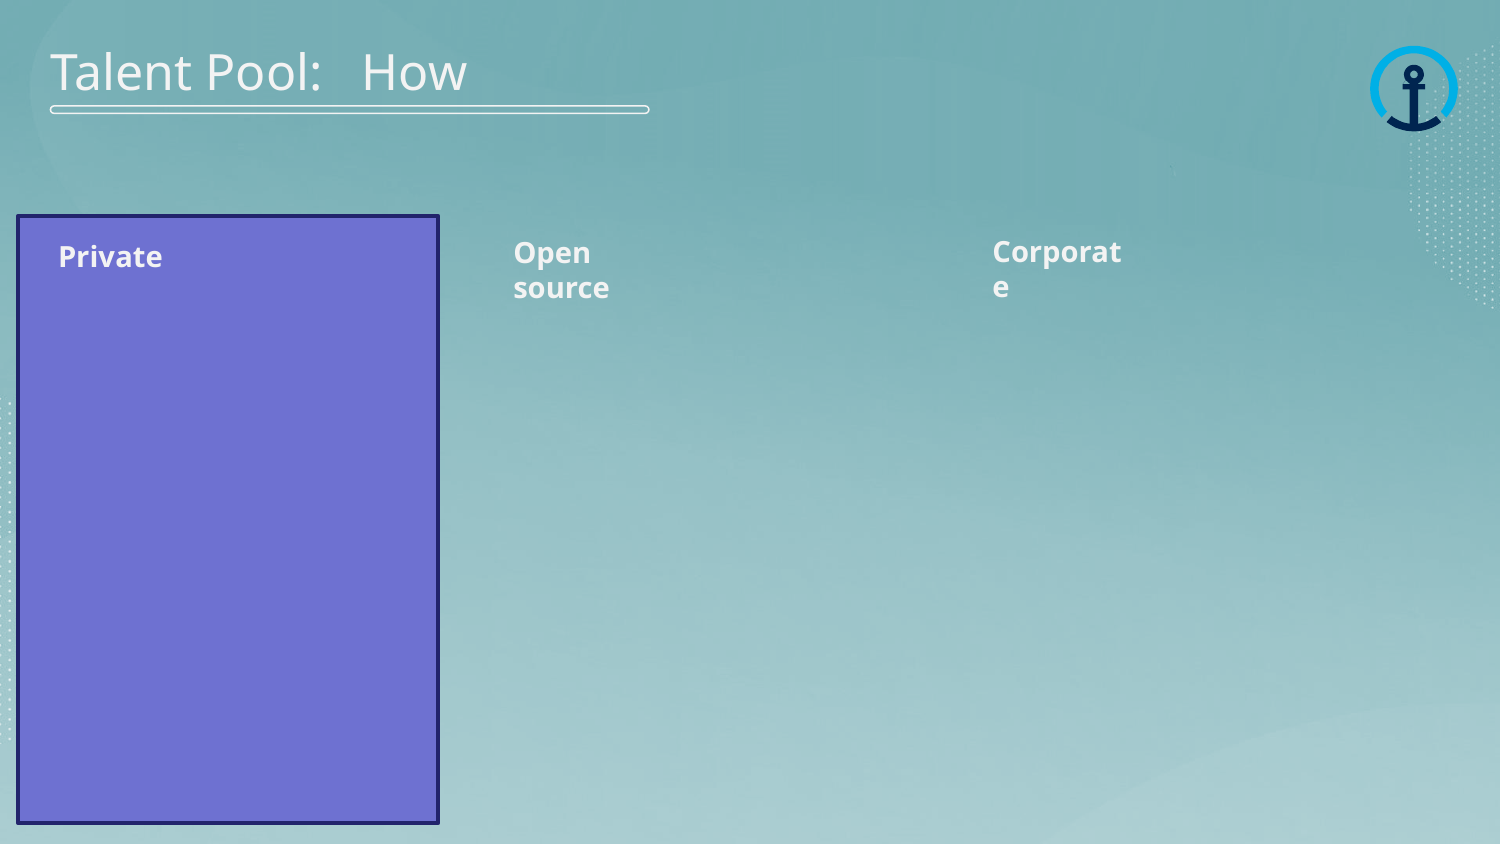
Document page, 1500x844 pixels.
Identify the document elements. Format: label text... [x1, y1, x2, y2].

text_box [16, 214, 440, 825]
text_box Private [43, 223, 191, 281]
text_box [50, 105, 649, 114]
title Talent Pool: How [35, 0, 618, 134]
text_box Open source [498, 219, 692, 278]
text_box Corporate [977, 217, 1138, 276]
